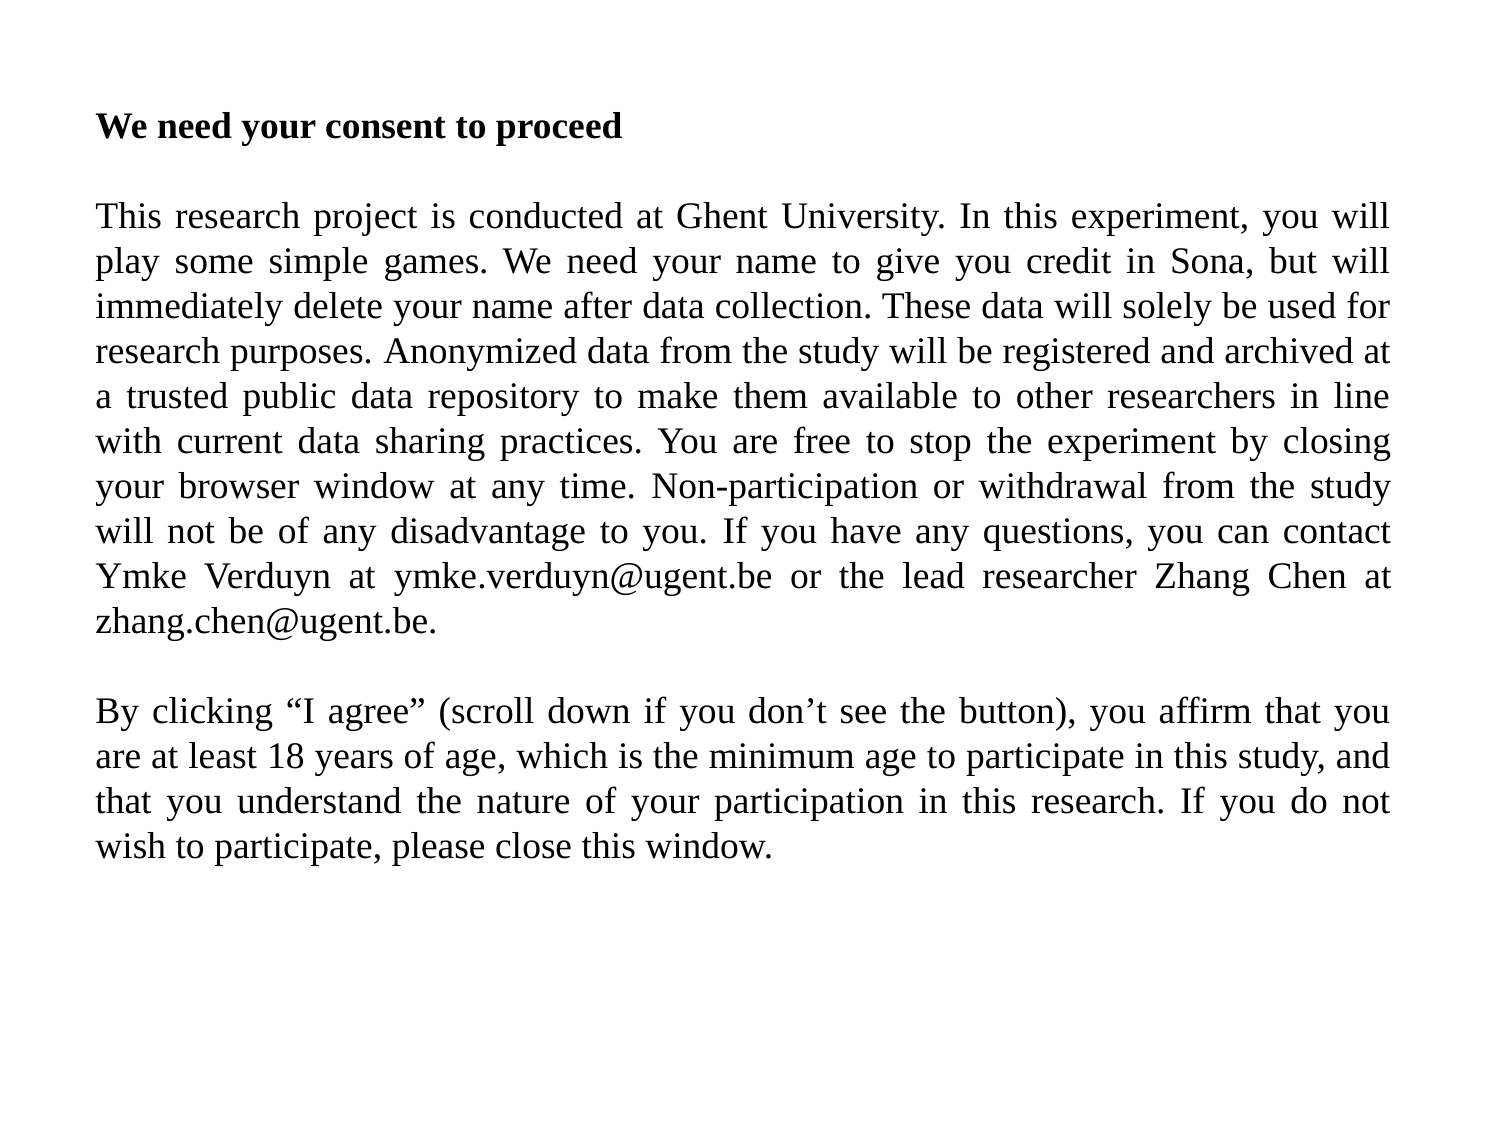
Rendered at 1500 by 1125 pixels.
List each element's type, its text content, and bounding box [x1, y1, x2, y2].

text_box We need your consent to proceed This research project is conducted at Ghent University. In this experiment, you will play some simple games. We need your name to give you credit in Sona, but will immediately delete your name after data collection. These data will solely be used for research purposes. Anonymized data from the study will be registered and archived at a trusted public data repository to make them available to other researchers in line with current data sharing practices. You are free to stop the experiment by closing your browser window at any time. Non-participation or withdrawal from the study will not be of any disadvantage to you. If you have any questions, you can contact Ymke Verduyn at ymke.verduyn@ugent.be or the lead researcher Zhang Chen at zhang.chen@ugent.be. By clicking “I agree” (scroll down if you don’t see the button), you affirm that you are at least 18 years of age, which is the minimum age to participate in this study, and that you understand the nature of your participation in this research. If you do not wish to participate, please close this window. [80, 94, 1408, 874]
